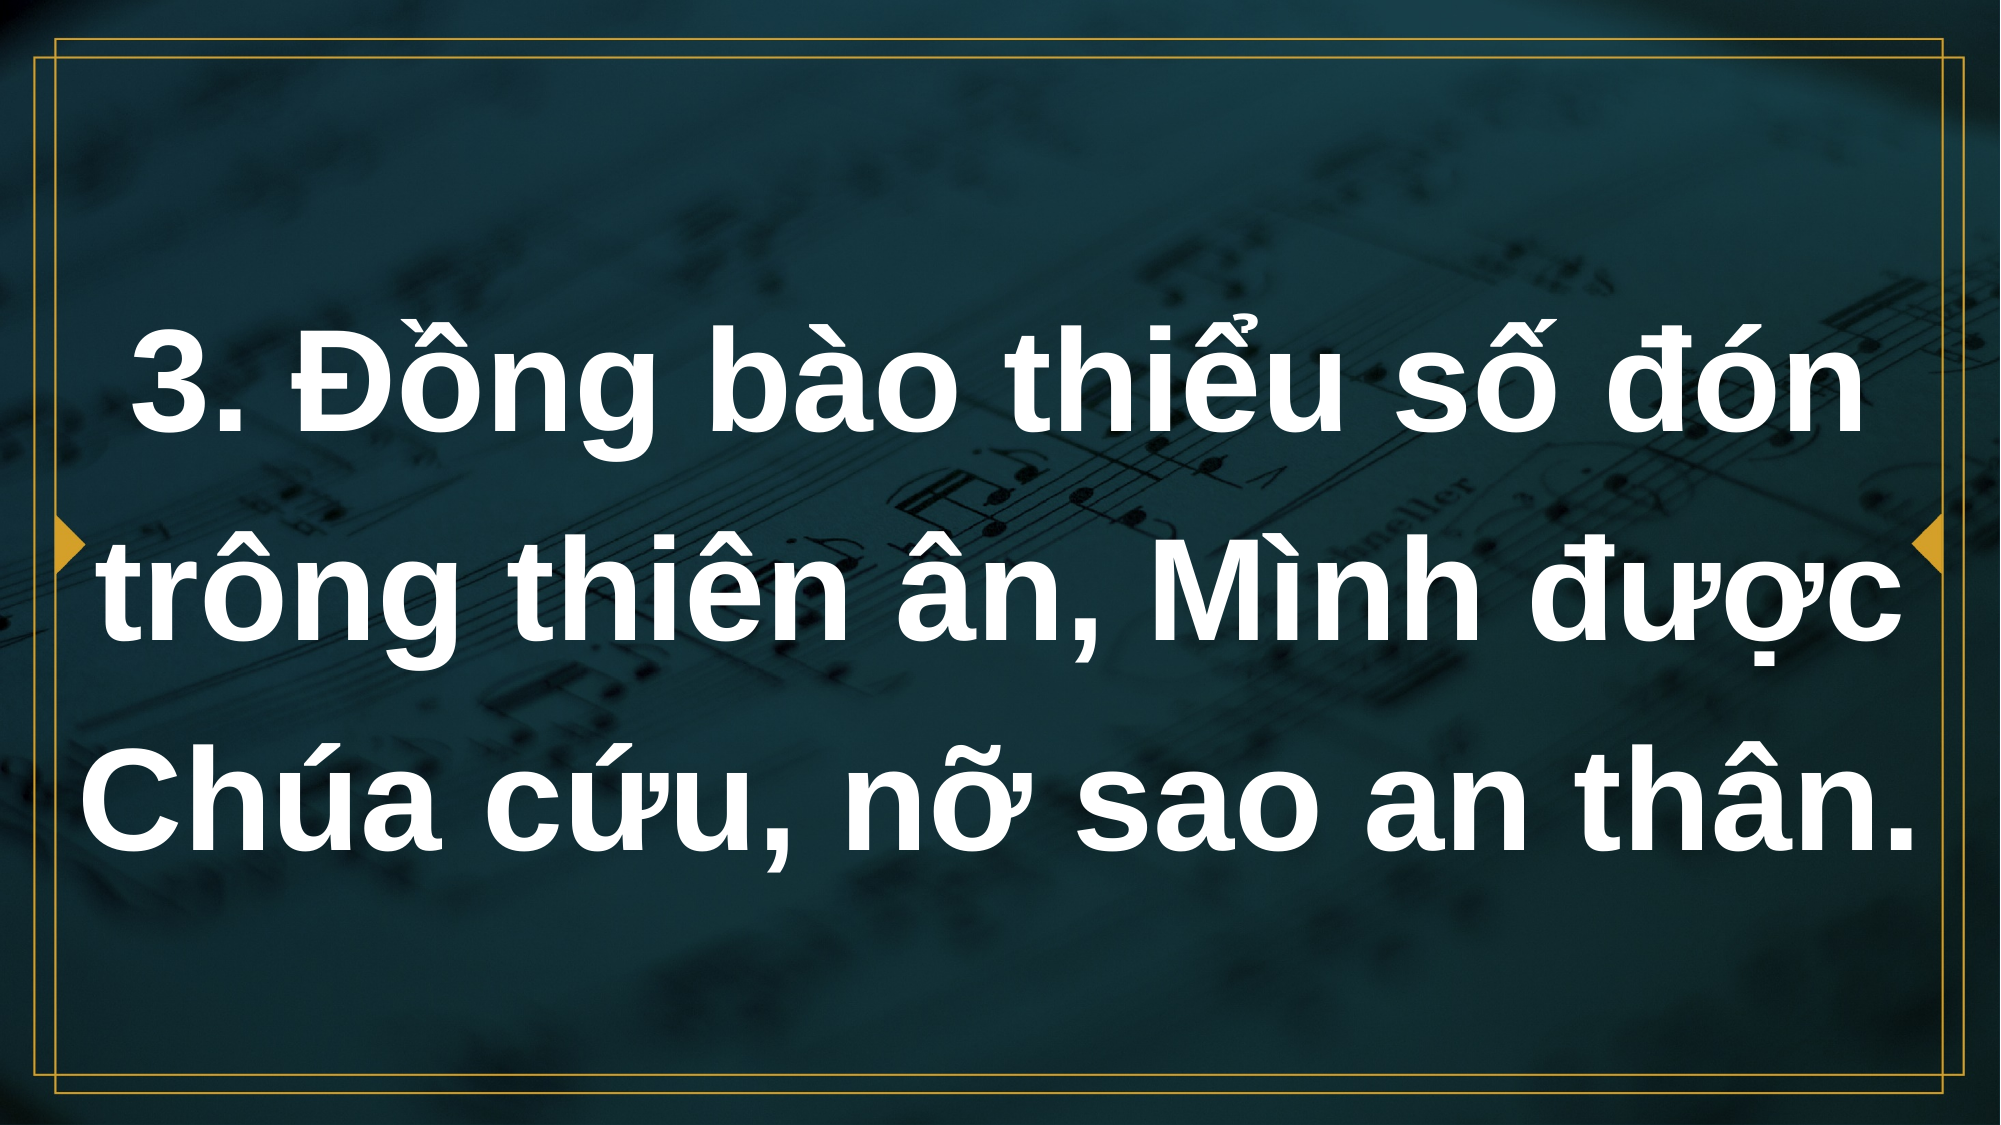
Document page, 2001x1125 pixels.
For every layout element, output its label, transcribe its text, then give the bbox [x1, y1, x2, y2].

title 3. Đồng bào thiểu số đón trông thiên ân, Mình được Chúa cứu, nỡ sao an thân. [55, 53, 1945, 1077]
picture [0, 0, 2000, 1125]
